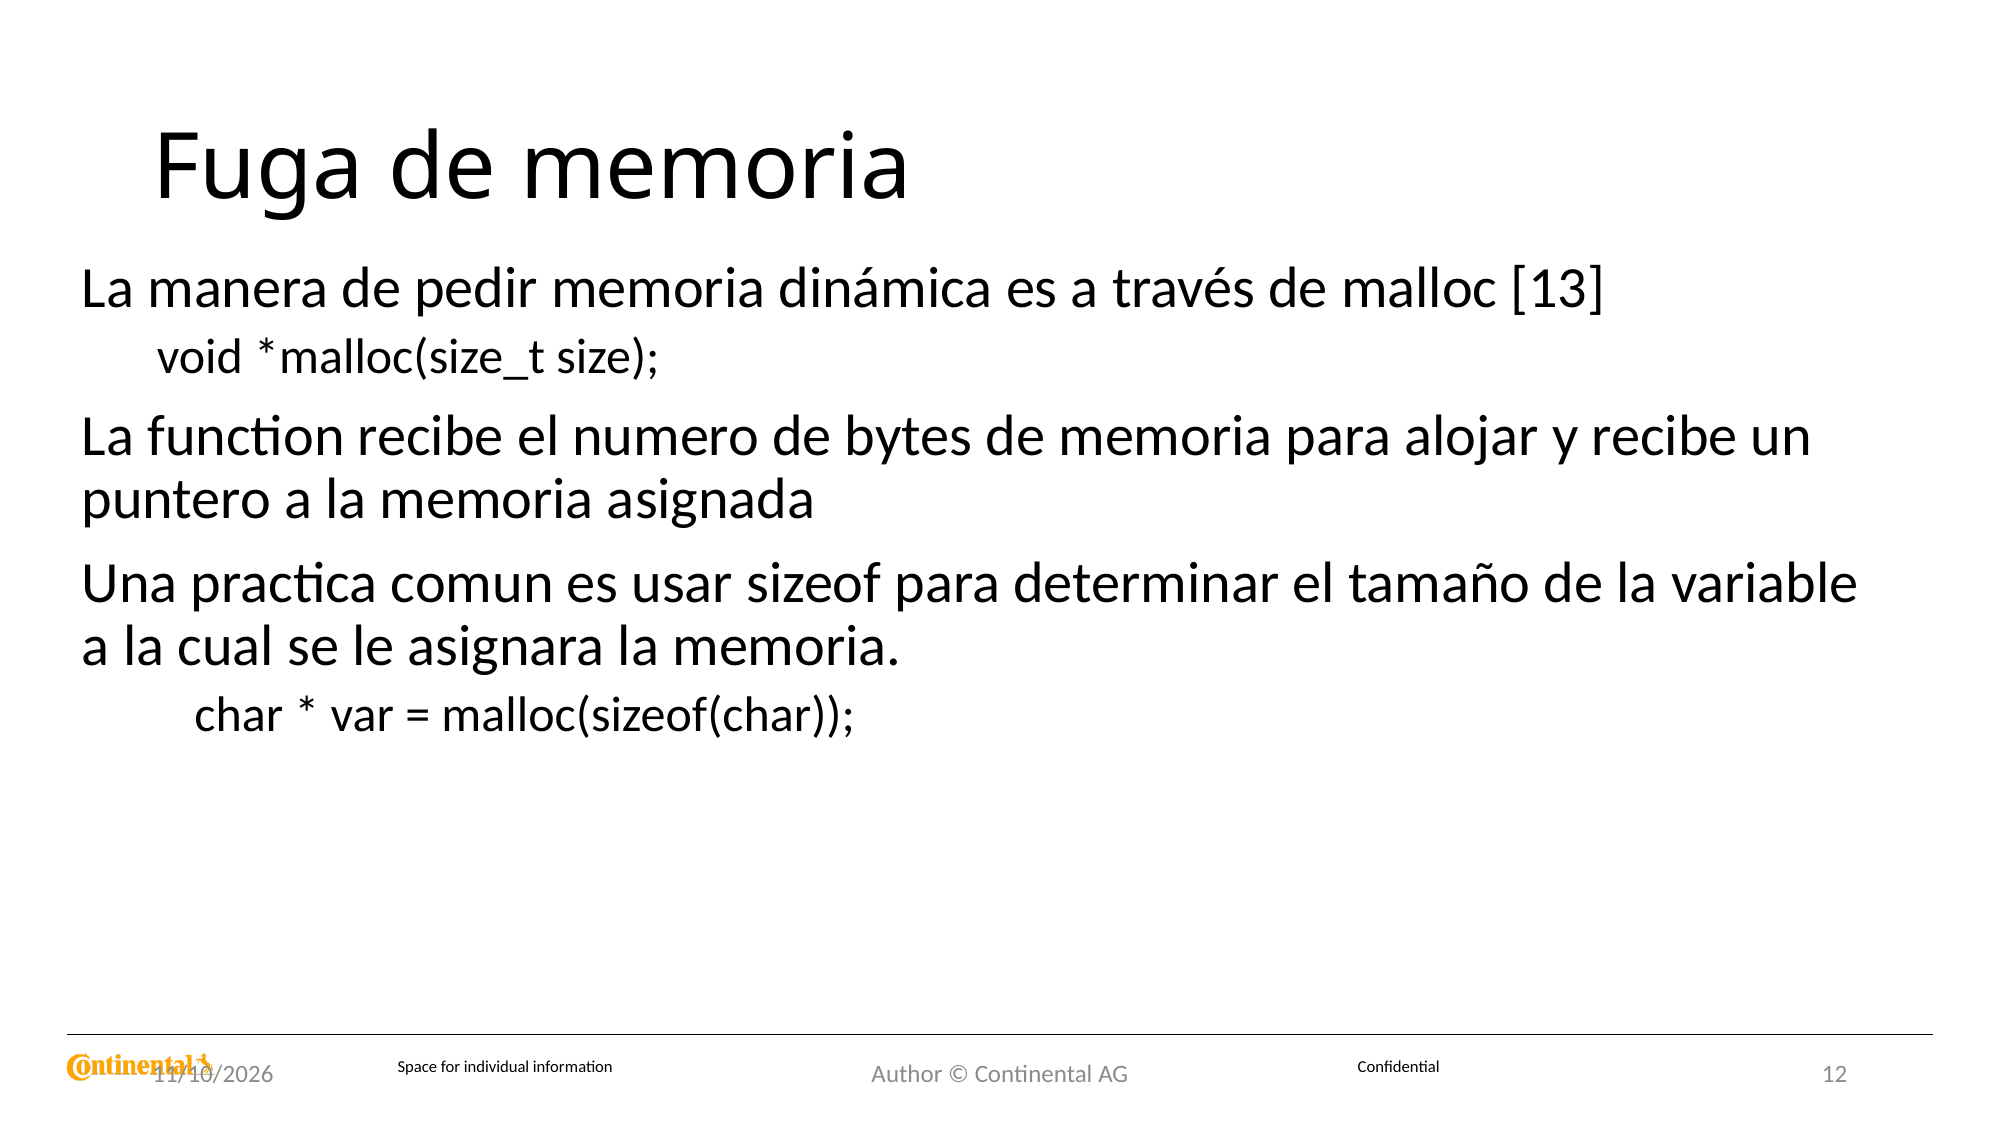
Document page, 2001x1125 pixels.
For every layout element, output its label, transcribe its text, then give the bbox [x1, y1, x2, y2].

title Fuga de memoria [137, 59, 1863, 278]
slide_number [137, 1042, 588, 1103]
list La manera de pedir memoria dinámica es a través de malloc [13] void *malloc(size_t size); La function recibe el numero de bytes de memoria para alojar y recibe un puntero a la memoria asignada Una practica comun es usar sizeof para determinar el tamaño de la variable a la cual se le asignara la memoria. char * var = malloc(sizeof(char)); [66, 249, 1880, 1000]
footer Author © Continental AG [662, 1042, 1338, 1103]
slide_number 12 [1412, 1042, 1863, 1103]
